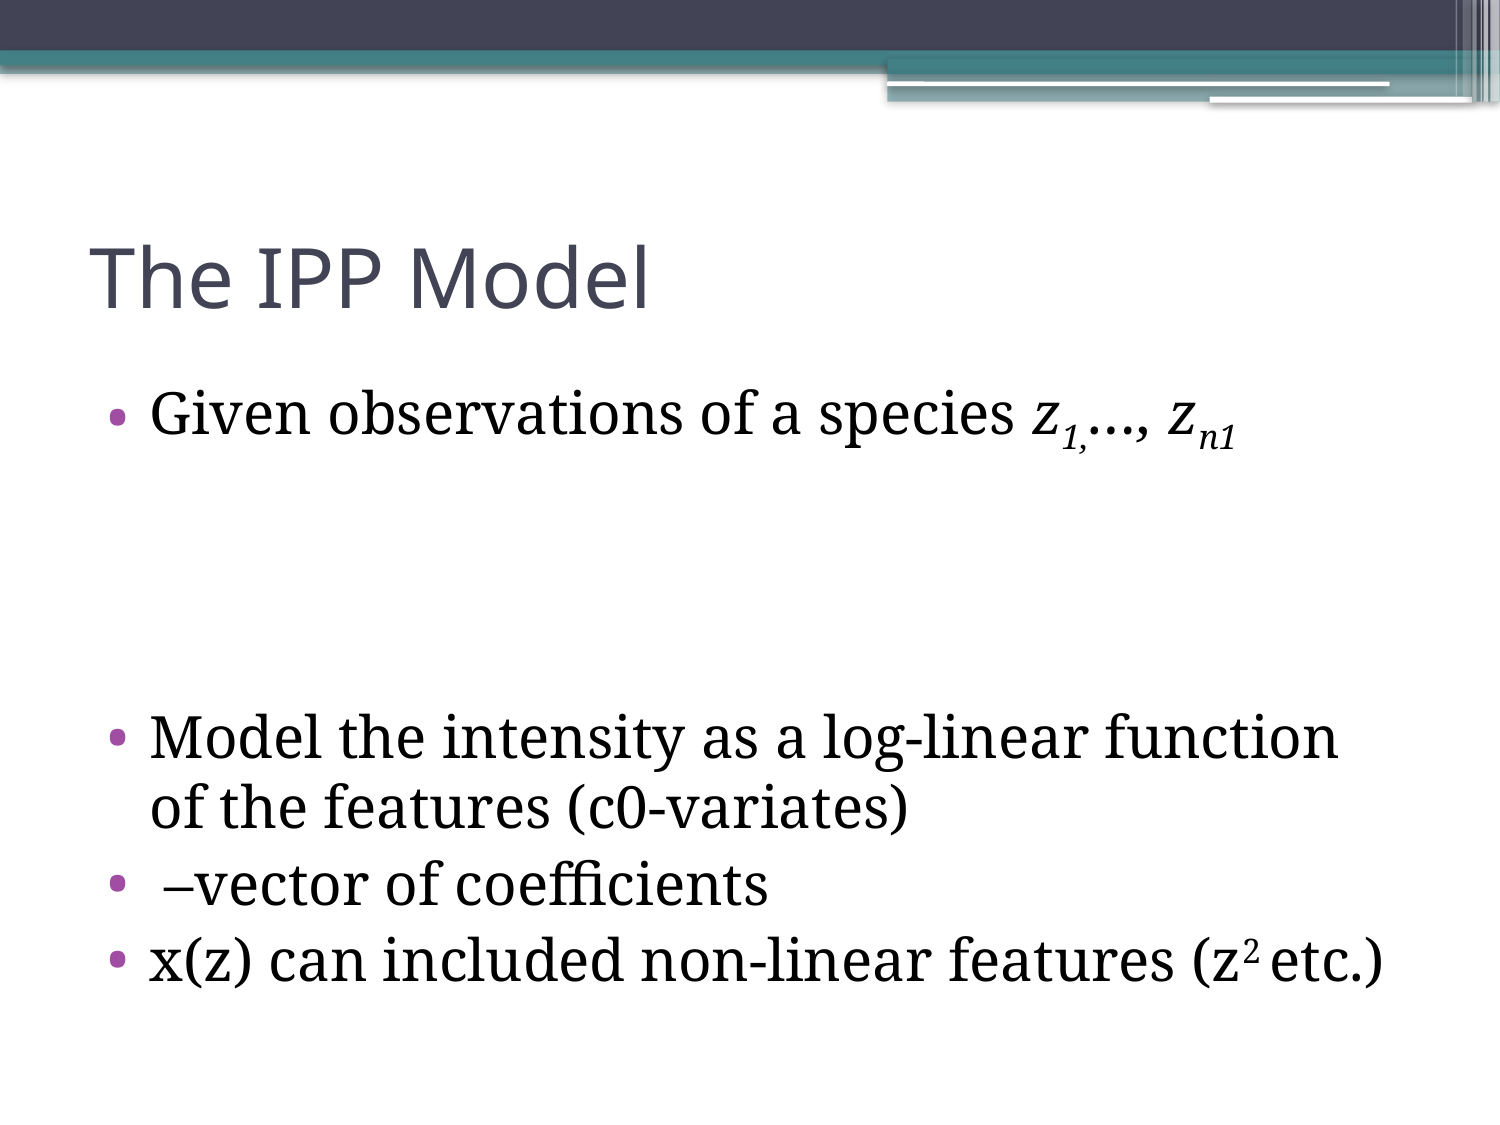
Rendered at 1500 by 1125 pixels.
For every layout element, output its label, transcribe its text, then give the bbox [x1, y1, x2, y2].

title The IPP Model [75, 187, 1425, 363]
